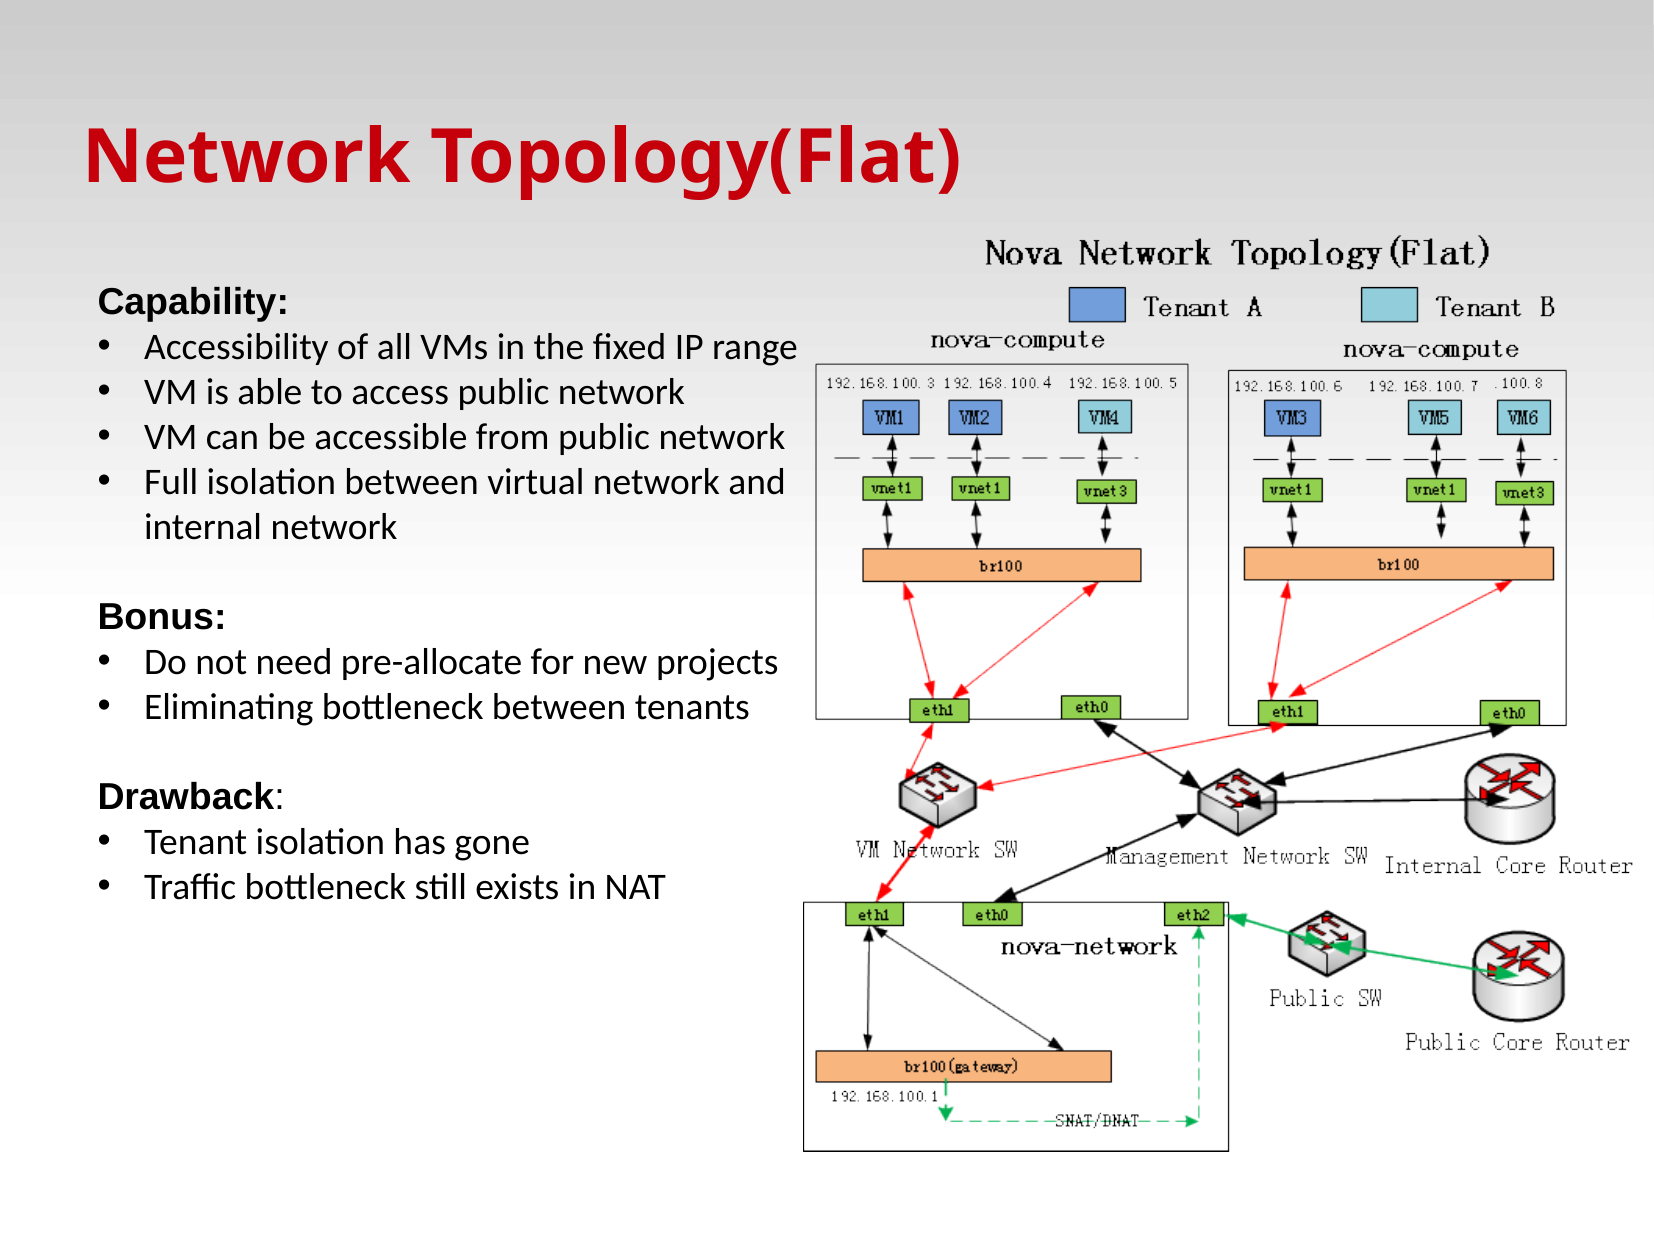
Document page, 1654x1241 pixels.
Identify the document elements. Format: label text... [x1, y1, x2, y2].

text_box Network Topology(Flat) [82, 49, 1571, 257]
picture [802, 226, 1637, 1152]
text_box Capability: Accessibility of all VMs in the fixed IP range VM is able to access public network VM can be accessible from public network Full isolation between virtual network and internal network Bonus: Do not need pre-allocate for new projects Eliminating bottleneck between tenants Drawback: Tenant isolation has gone Traffic bottleneck still exists in NAT [82, 270, 797, 915]
